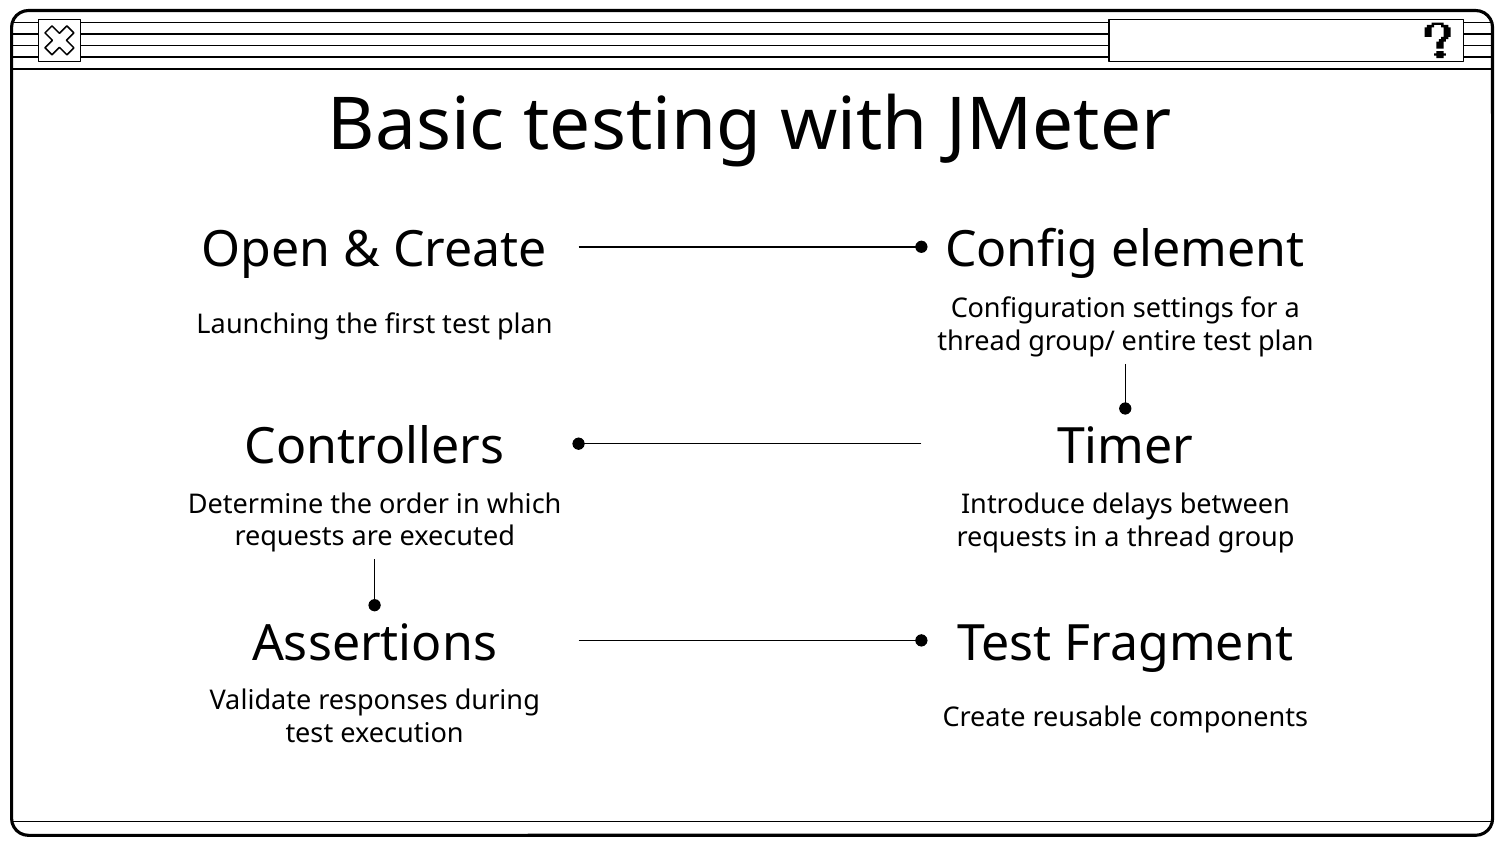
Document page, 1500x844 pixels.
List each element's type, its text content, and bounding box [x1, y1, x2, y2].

text_box Assertions [170, 605, 579, 674]
text_box Validate responses during test execution [170, 674, 579, 756]
text_box Controllers [170, 408, 579, 477]
text_box Open & Create [170, 211, 579, 282]
text_box Determine the order in which requests are executed [170, 477, 579, 560]
text_box Configuration settings for a thread group/ entire test plan [921, 282, 1330, 364]
text_box Create reusable components [921, 676, 1330, 756]
text_box Launching the first test plan [170, 282, 579, 364]
text_box Config element [921, 211, 1330, 282]
text_box Introduce delays between requests in a thread group [921, 479, 1330, 560]
title Basic testing with JMeter [118, 72, 1382, 167]
text_box Test Fragment [921, 605, 1330, 676]
text_box Timer [921, 408, 1330, 479]
